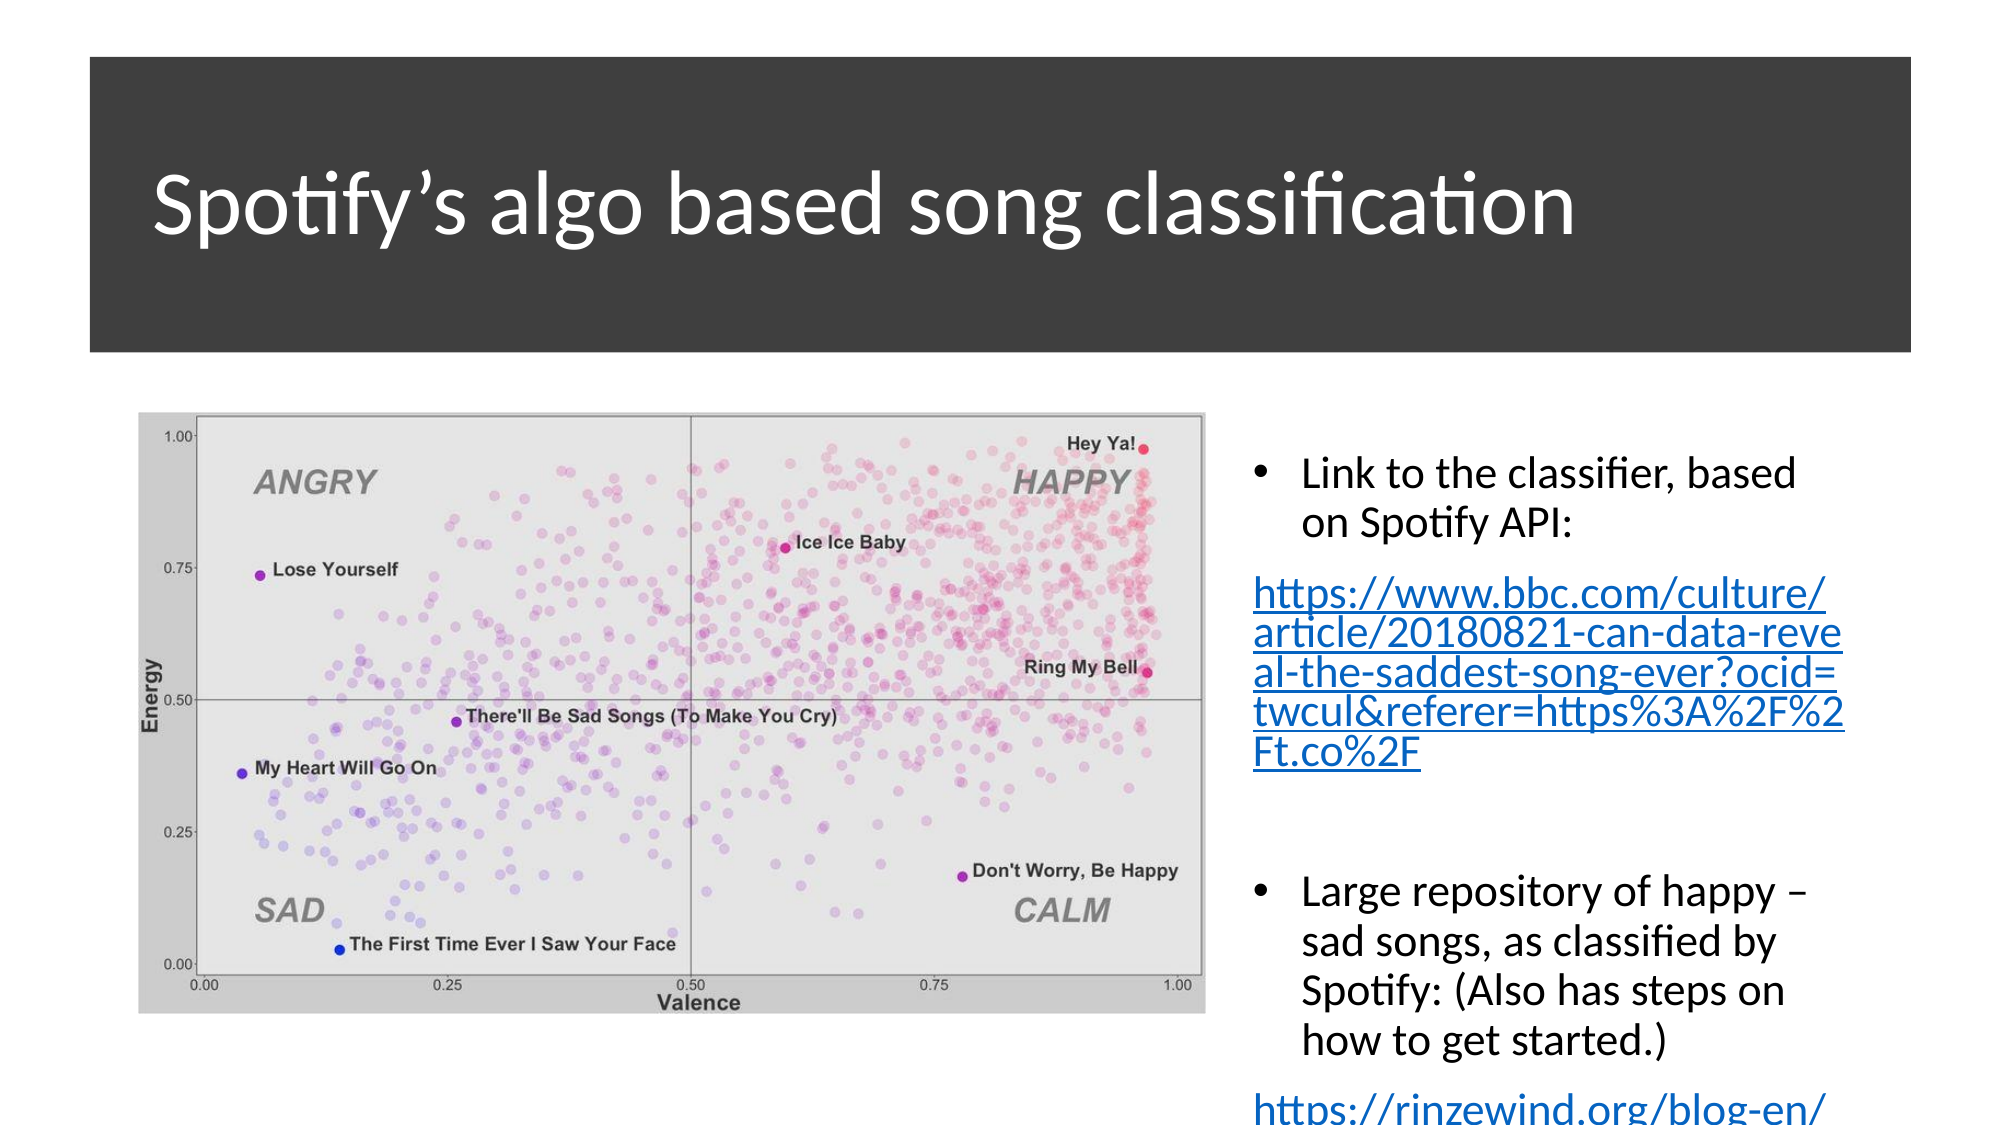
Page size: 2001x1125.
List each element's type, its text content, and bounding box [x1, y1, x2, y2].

title Spotify’s algo based song classification [137, 96, 1863, 314]
picture [137, 412, 1215, 1014]
text_box [89, 56, 1911, 353]
list Link to the classifier, based on Spotify API: https://www.bbc.com/culture/article/20180821-can-data-reveal-the-saddest-song-ever?ocid=twcul&referer=https%3A%2F%2Ft.co%2F Large repository of happy –sad songs, as classified by Spotify: (Also has steps on how to get started.) https://rinzewind.org/blog-en/2016/what-are-the-saddest-and-happiest-songs-a-spotify-data-analysis-project.html [1237, 412, 1862, 1014]
